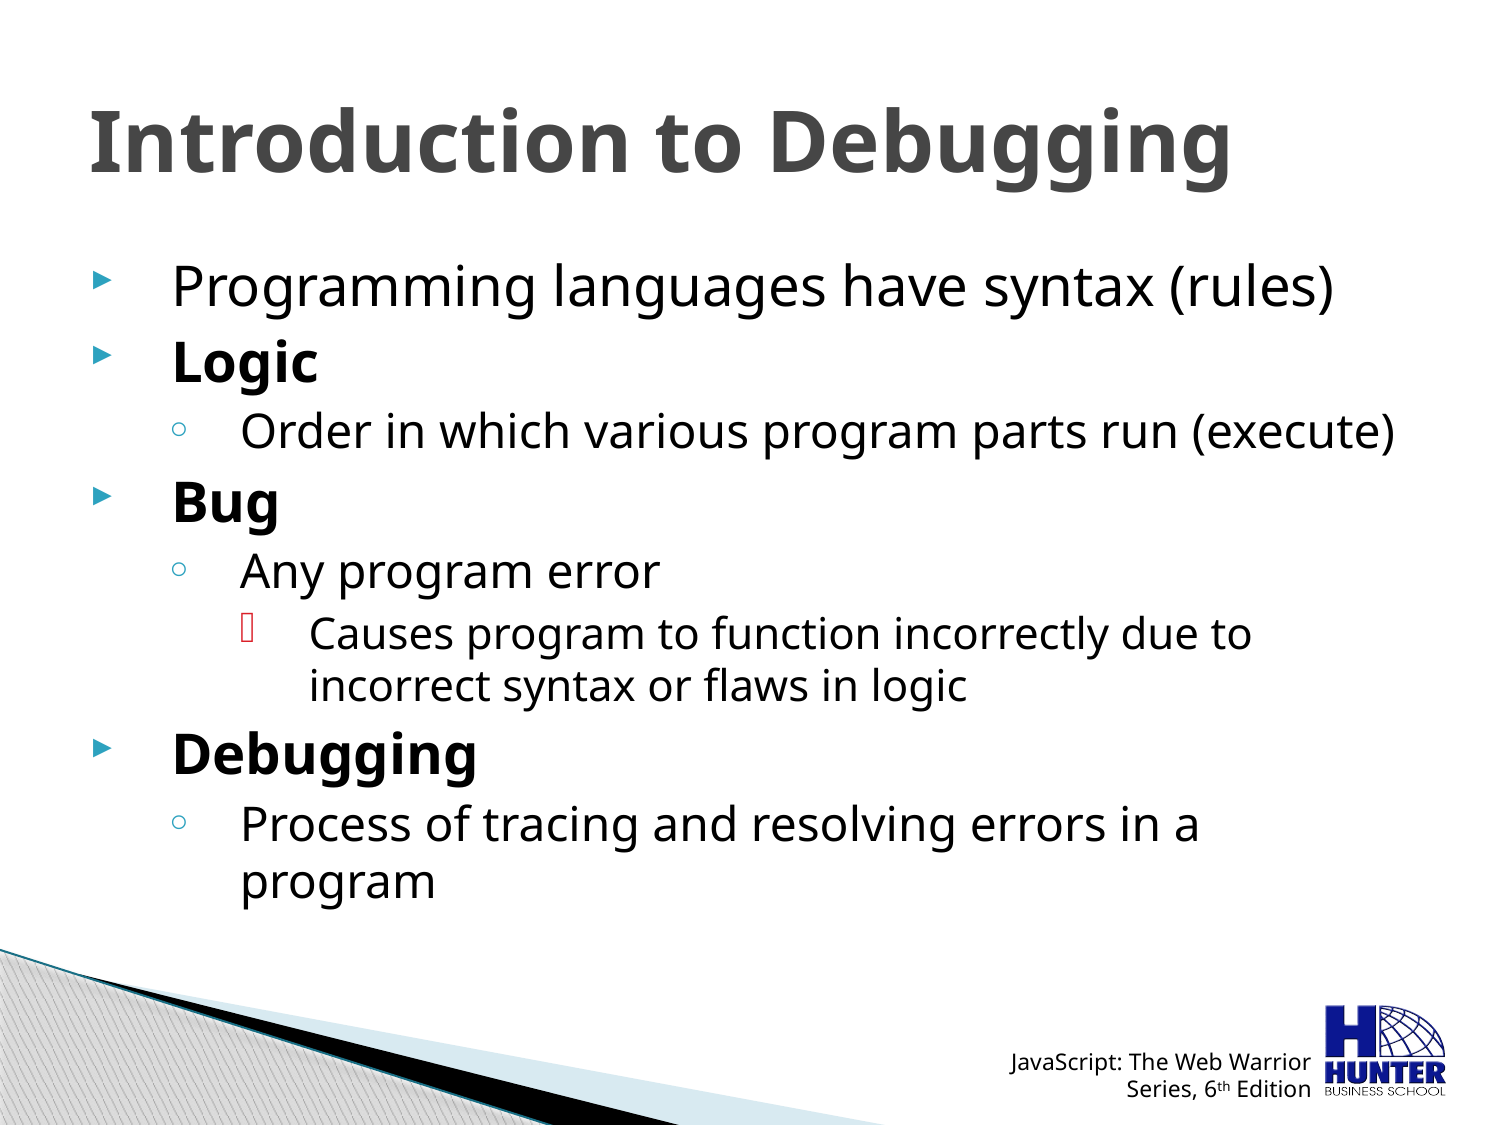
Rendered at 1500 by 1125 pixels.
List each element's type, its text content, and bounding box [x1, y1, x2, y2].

title Introduction to Debugging [75, 45, 1425, 233]
list Programming languages have syntax (rules) Logic Order in which various program parts run (execute) Bug Any program error Causes program to function incorrectly due to incorrect syntax or flaws in logic Debugging Process of tracing and resolving errors in a program [75, 243, 1425, 986]
picture [1325, 1005, 1446, 1097]
